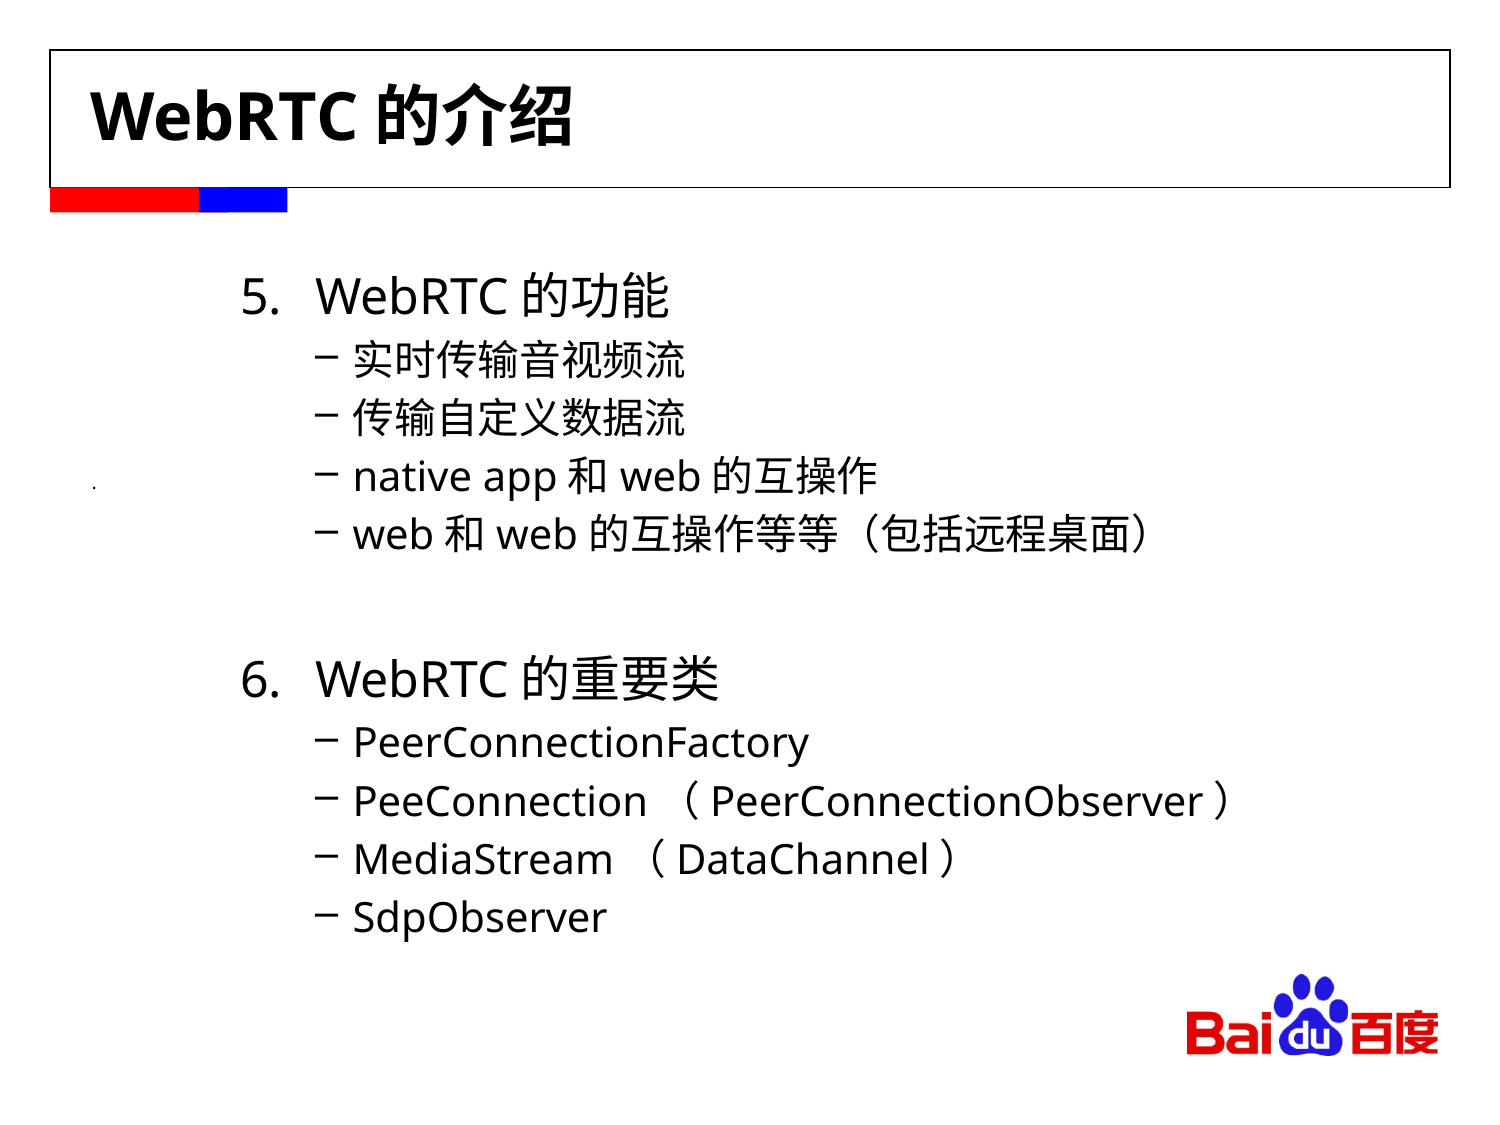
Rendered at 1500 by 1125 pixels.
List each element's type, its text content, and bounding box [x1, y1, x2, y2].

picture [1187, 974, 1438, 1056]
title WebRTC的介绍 [75, 66, 1425, 233]
list WebRTC的功能 实时传输音视频流 传输自定义数据流 native app和web的互操作 web和web的互操作等等（包括远程桌面） WebRTC的重要类 PeerConnectionFactory PeeConnection（PeerConnectionObserver） MediaStream（DataChannel） SdpObserver [74, 257, 1426, 1001]
